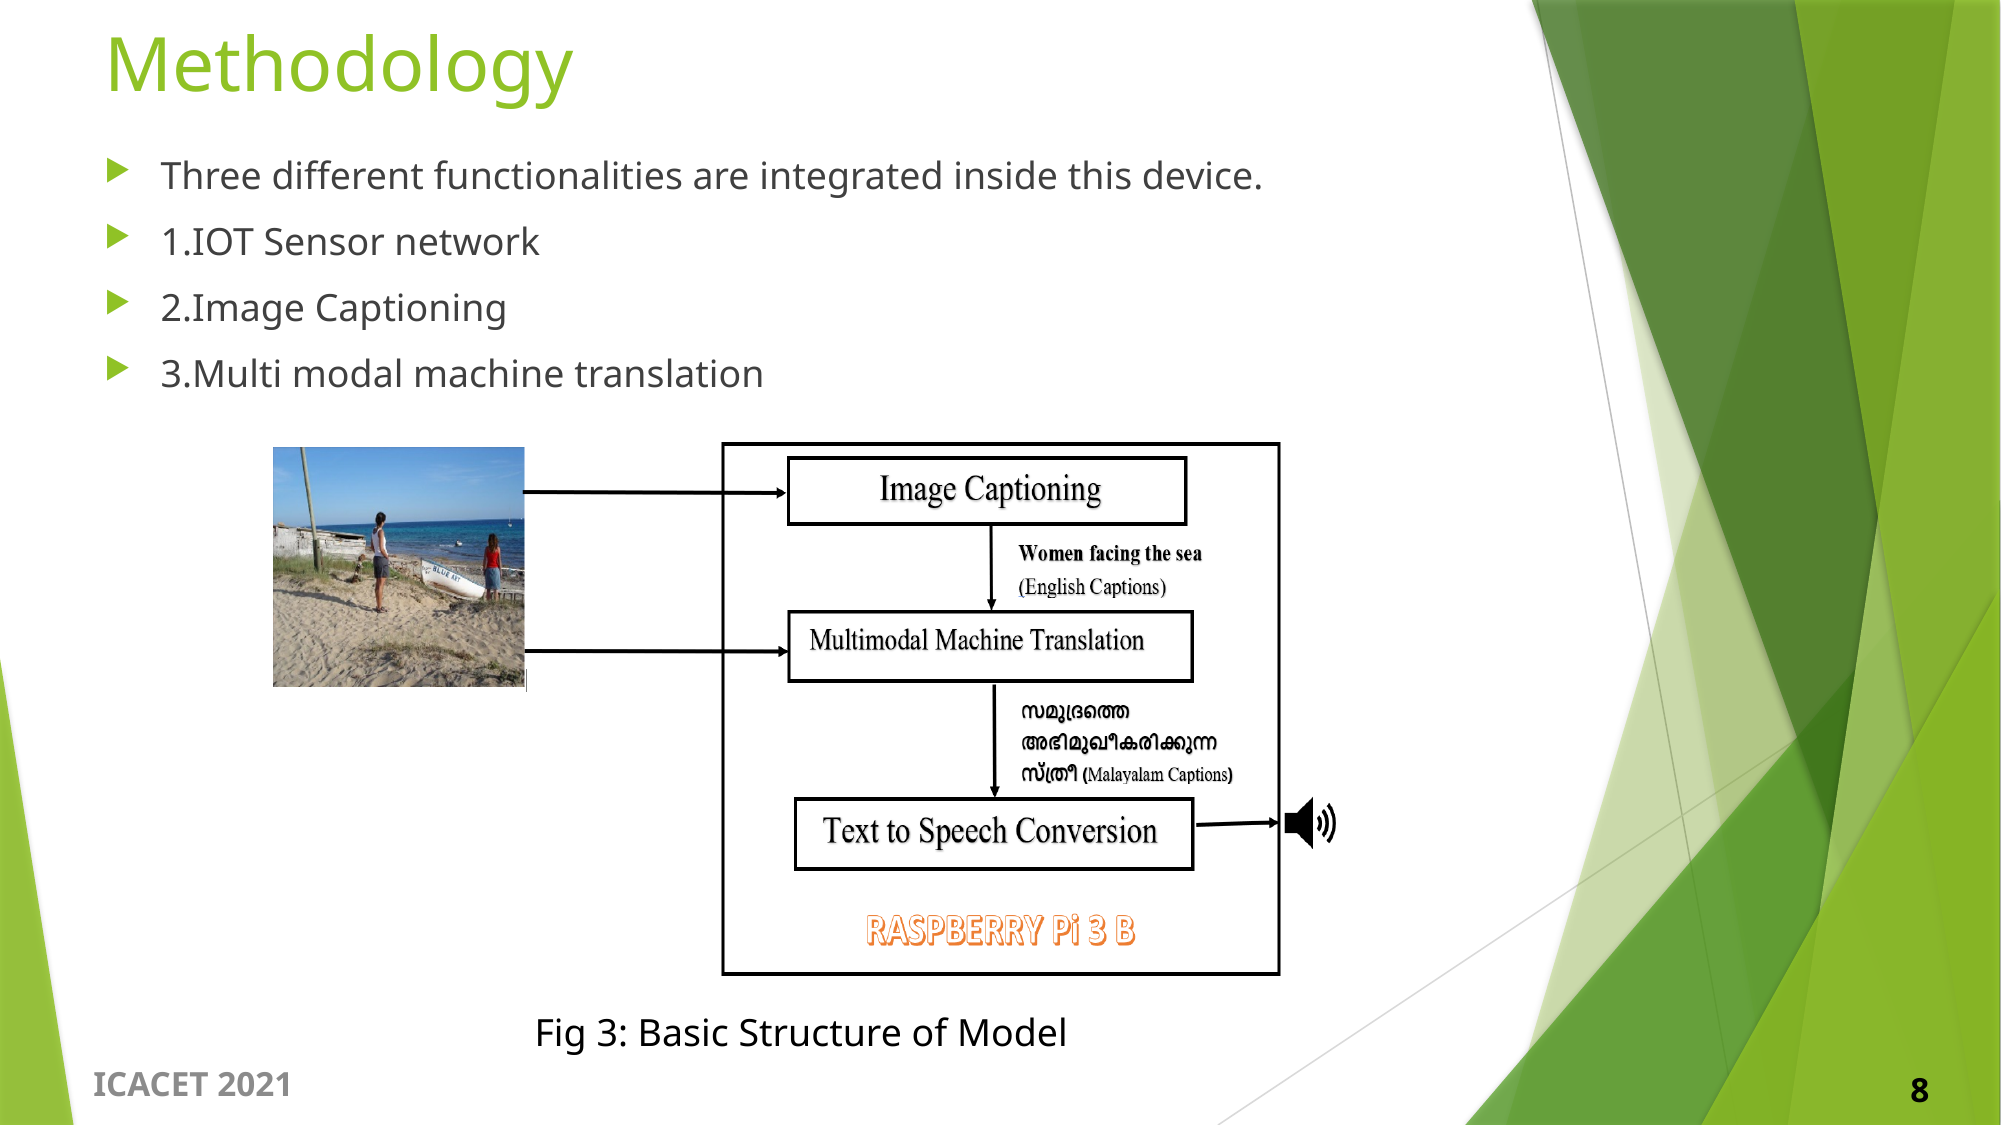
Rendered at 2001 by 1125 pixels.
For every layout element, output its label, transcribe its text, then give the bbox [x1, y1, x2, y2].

list Three different functionalities are integrated inside this device. 1.IOT Sensor network 2.Image Captioning 3.Multi modal machine translation [89, 144, 1500, 798]
slide_number 8 [1832, 1061, 1945, 1122]
text_box Fig 3: Basic Structure of Model [519, 1001, 1544, 1061]
picture [232, 417, 1357, 981]
title Methodology [89, 9, 1500, 134]
footer ICACET 2021 [78, 1055, 1112, 1116]
